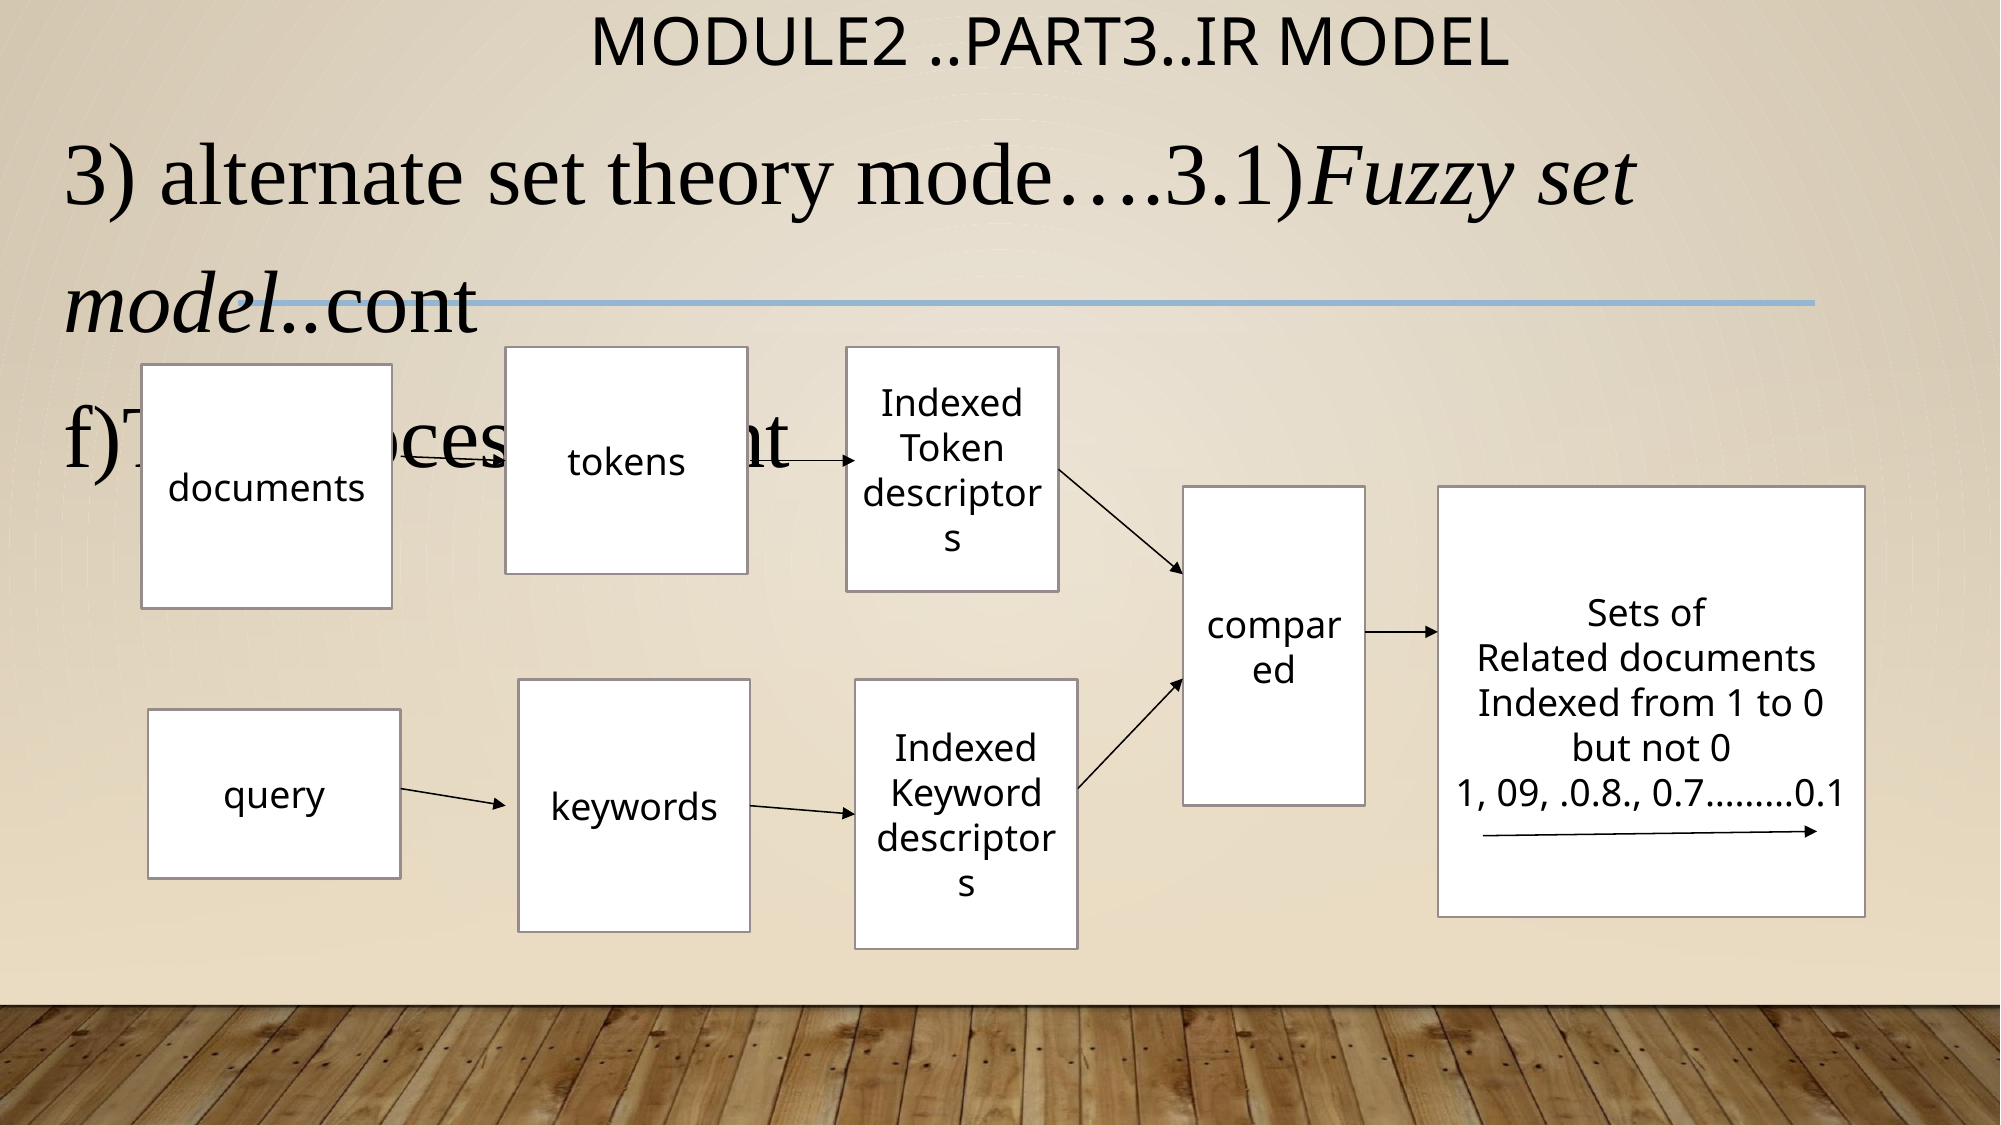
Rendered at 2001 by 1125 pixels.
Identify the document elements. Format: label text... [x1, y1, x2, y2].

text_box query [147, 709, 401, 879]
title MODULE2 ..PART3..IR MODEL [212, 0, 1788, 87]
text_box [1077, 678, 1184, 789]
text_box documents [141, 364, 393, 609]
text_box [400, 456, 506, 461]
text_box Sets of Related documents Indexed from 1 to 0 but not 0 1, 09, .0.8., 0.7………0.1 [1437, 486, 1865, 918]
text_box tokens [505, 347, 748, 575]
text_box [1058, 468, 1183, 575]
text_box Indexed Token descriptors [846, 347, 1059, 592]
text_box Indexed Keyword descriptors [854, 679, 1078, 950]
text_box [749, 805, 856, 815]
text_box keywords [518, 679, 750, 933]
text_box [1482, 831, 1818, 836]
text_box compared [1182, 486, 1365, 806]
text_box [400, 788, 506, 806]
picture [0, 1005, 2000, 1125]
list 3) alternate set theory mode….3.1)Fuzzy set model..cont f)The process…cont [48, 87, 1942, 997]
